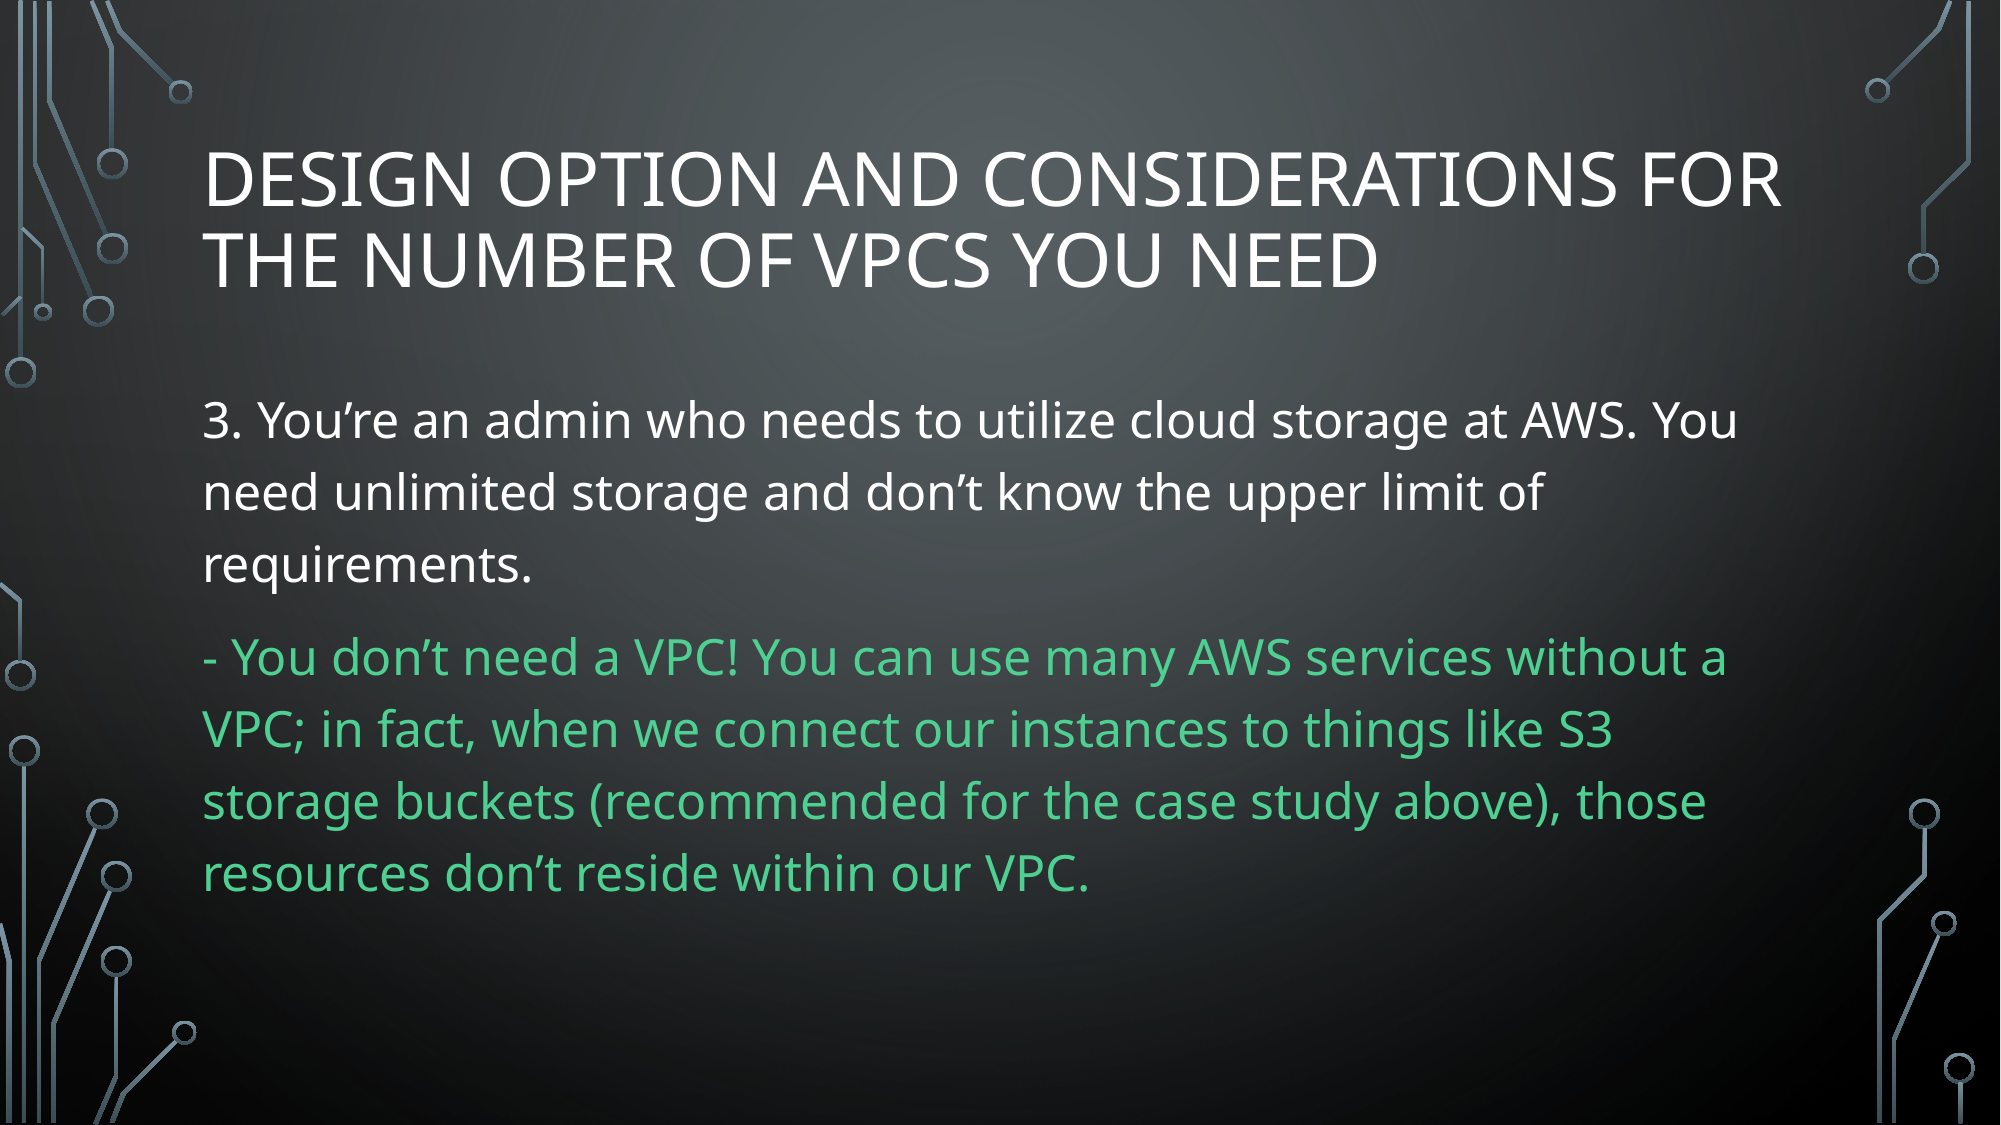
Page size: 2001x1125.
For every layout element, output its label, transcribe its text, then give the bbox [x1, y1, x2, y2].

title Design Option and Considerations for the Number of VPCs you need [187, 101, 1813, 344]
list 3. You’re an admin who needs to utilize cloud storage at AWS. You need unlimited storage and don’t know the upper limit of requirements. - You don’t need a VPC! You can use many AWS services without a VPC; in fact, when we connect our instances to things like S3 storage buckets (recommended for the case study above), those resources don’t reside within our VPC. [187, 369, 1813, 950]
